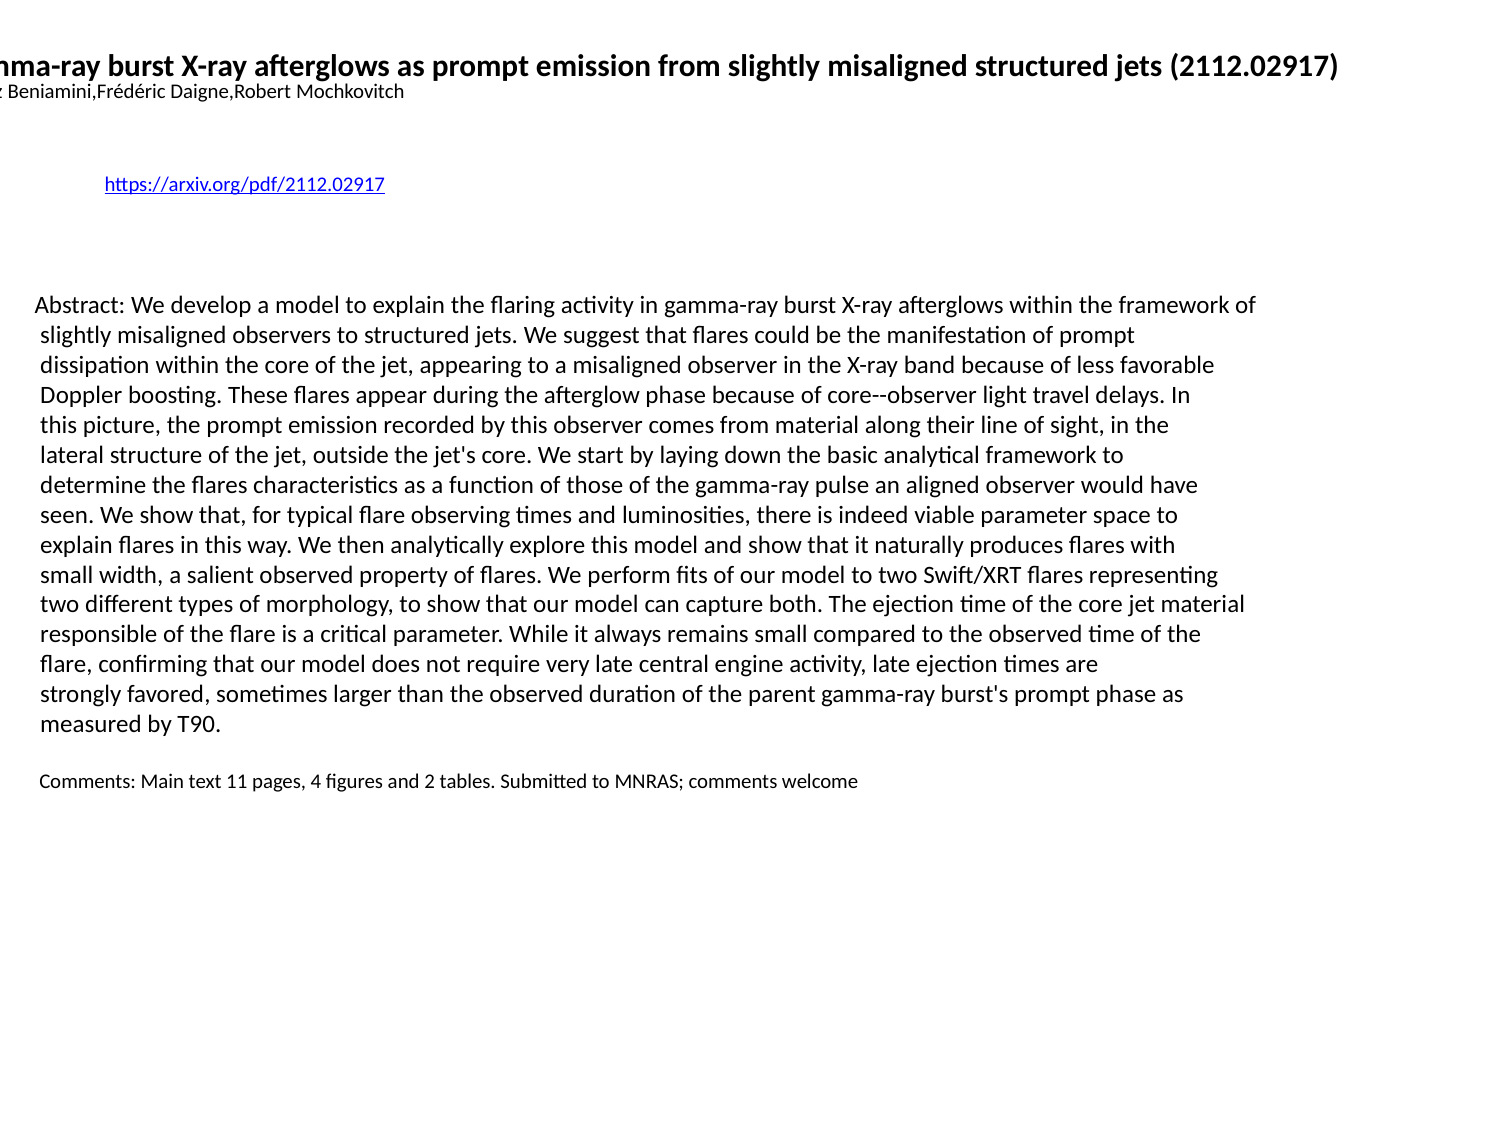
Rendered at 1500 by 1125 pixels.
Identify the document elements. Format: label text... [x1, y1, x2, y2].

text_box Abstract: We develop a model to explain the flaring activity in gamma-ray burst X-ray afterglows within the framework of slightly misaligned observers to structured jets. We suggest that flares could be the manifestation of prompt dissipation within the core of the jet, appearing to a misaligned observer in the X-ray band because of less favorable Doppler boosting. These flares appear during the afterglow phase because of core--observer light travel delays. In this picture, the prompt emission recorded by this observer comes from material along their line of sight, in the lateral structure of the jet, outside the jet's core. We start by laying down the basic analytical framework to determine the flares characteristics as a function of those of the gamma-ray pulse an aligned observer would have seen. We show that, for typical flare observing times and luminosities, there is indeed viable parameter space to explain flares in this way. We then analytically explore this model and show that it naturally produces flares with small width, a salient observed property of flares. We perform fits of our model to two Swift/XRT flares representing two different types of morphology, to show that our model can capture both. The ejection time of the core jet material responsible of the flare is a critical parameter. While it always remains small compared to the observed time of the flare, confirming that our model does not require very late central engine activity, late ejection times are strongly favored, sometimes larger than the observed duration of the parent gamma-ray burst's prompt phase as measured by T90. Comments: Main text 11 pages, 4 figures and 2 tables. Submitted to MNRAS; comments welcome [19, 236, 1280, 800]
text_box Flares in gamma-ray burst X-ray afterglows as prompt emission from slightly misaligned structured jets (2112.02917) Raphaël Duque,Paz Beniamini,Frédéric Daigne,Robert Mochkovitch [0, 0, 1356, 110]
text_box https://arxiv.org/pdf/2112.02917 [89, 118, 401, 203]
